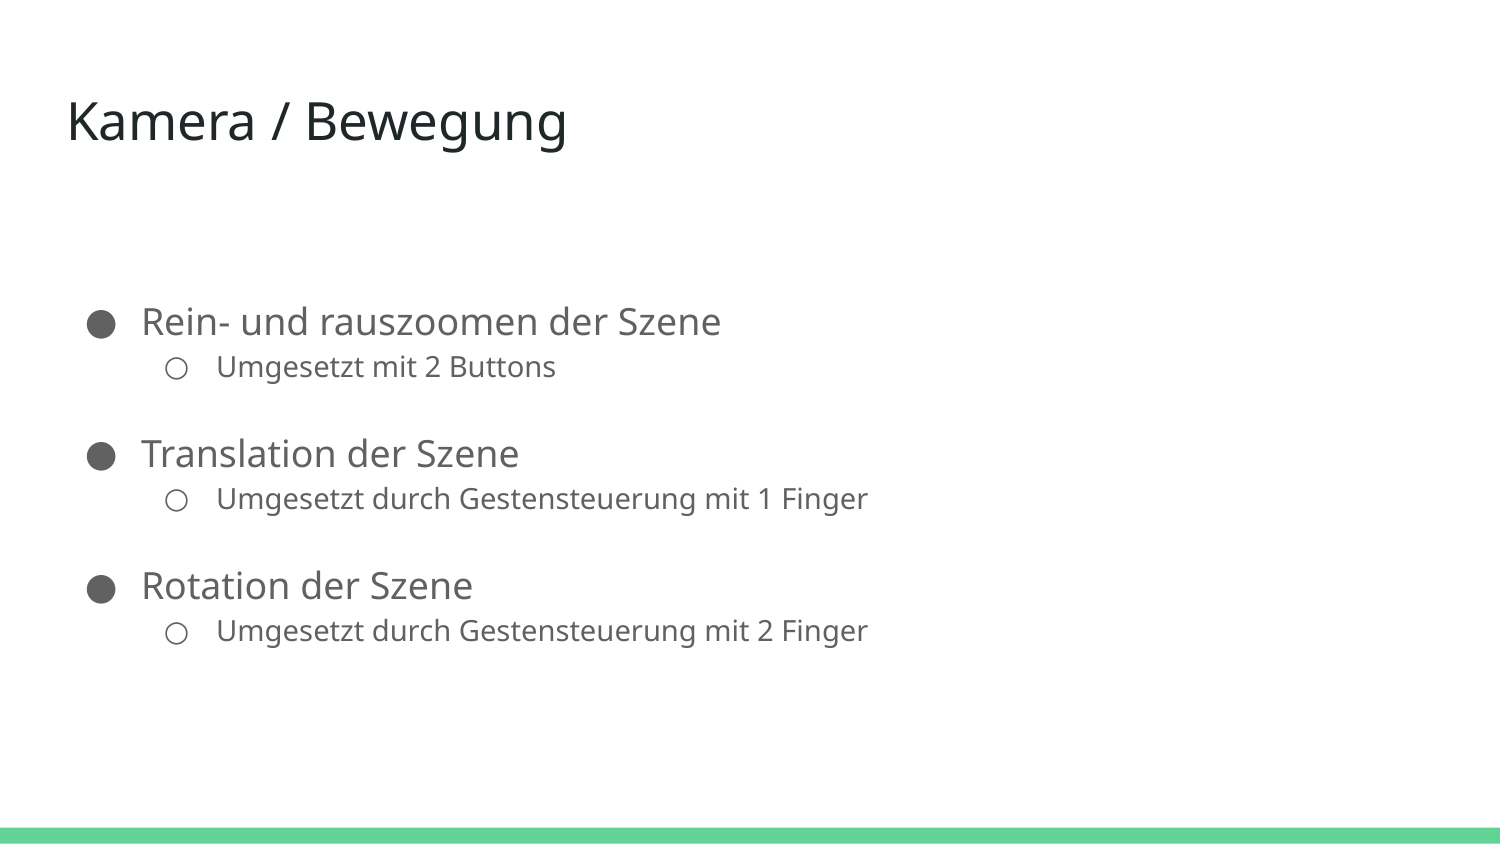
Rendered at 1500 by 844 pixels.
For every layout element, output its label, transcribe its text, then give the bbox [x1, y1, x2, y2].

title Kamera / Bewegung [51, 72, 1449, 167]
list Rein- und rauszoomen der Szene Umgesetzt mit 2 Buttons Translation der Szene Umgesetzt durch Gestensteuerung mit 1 Finger Rotation der Szene Umgesetzt durch Gestensteuerung mit 2 Finger [51, 189, 1449, 750]
